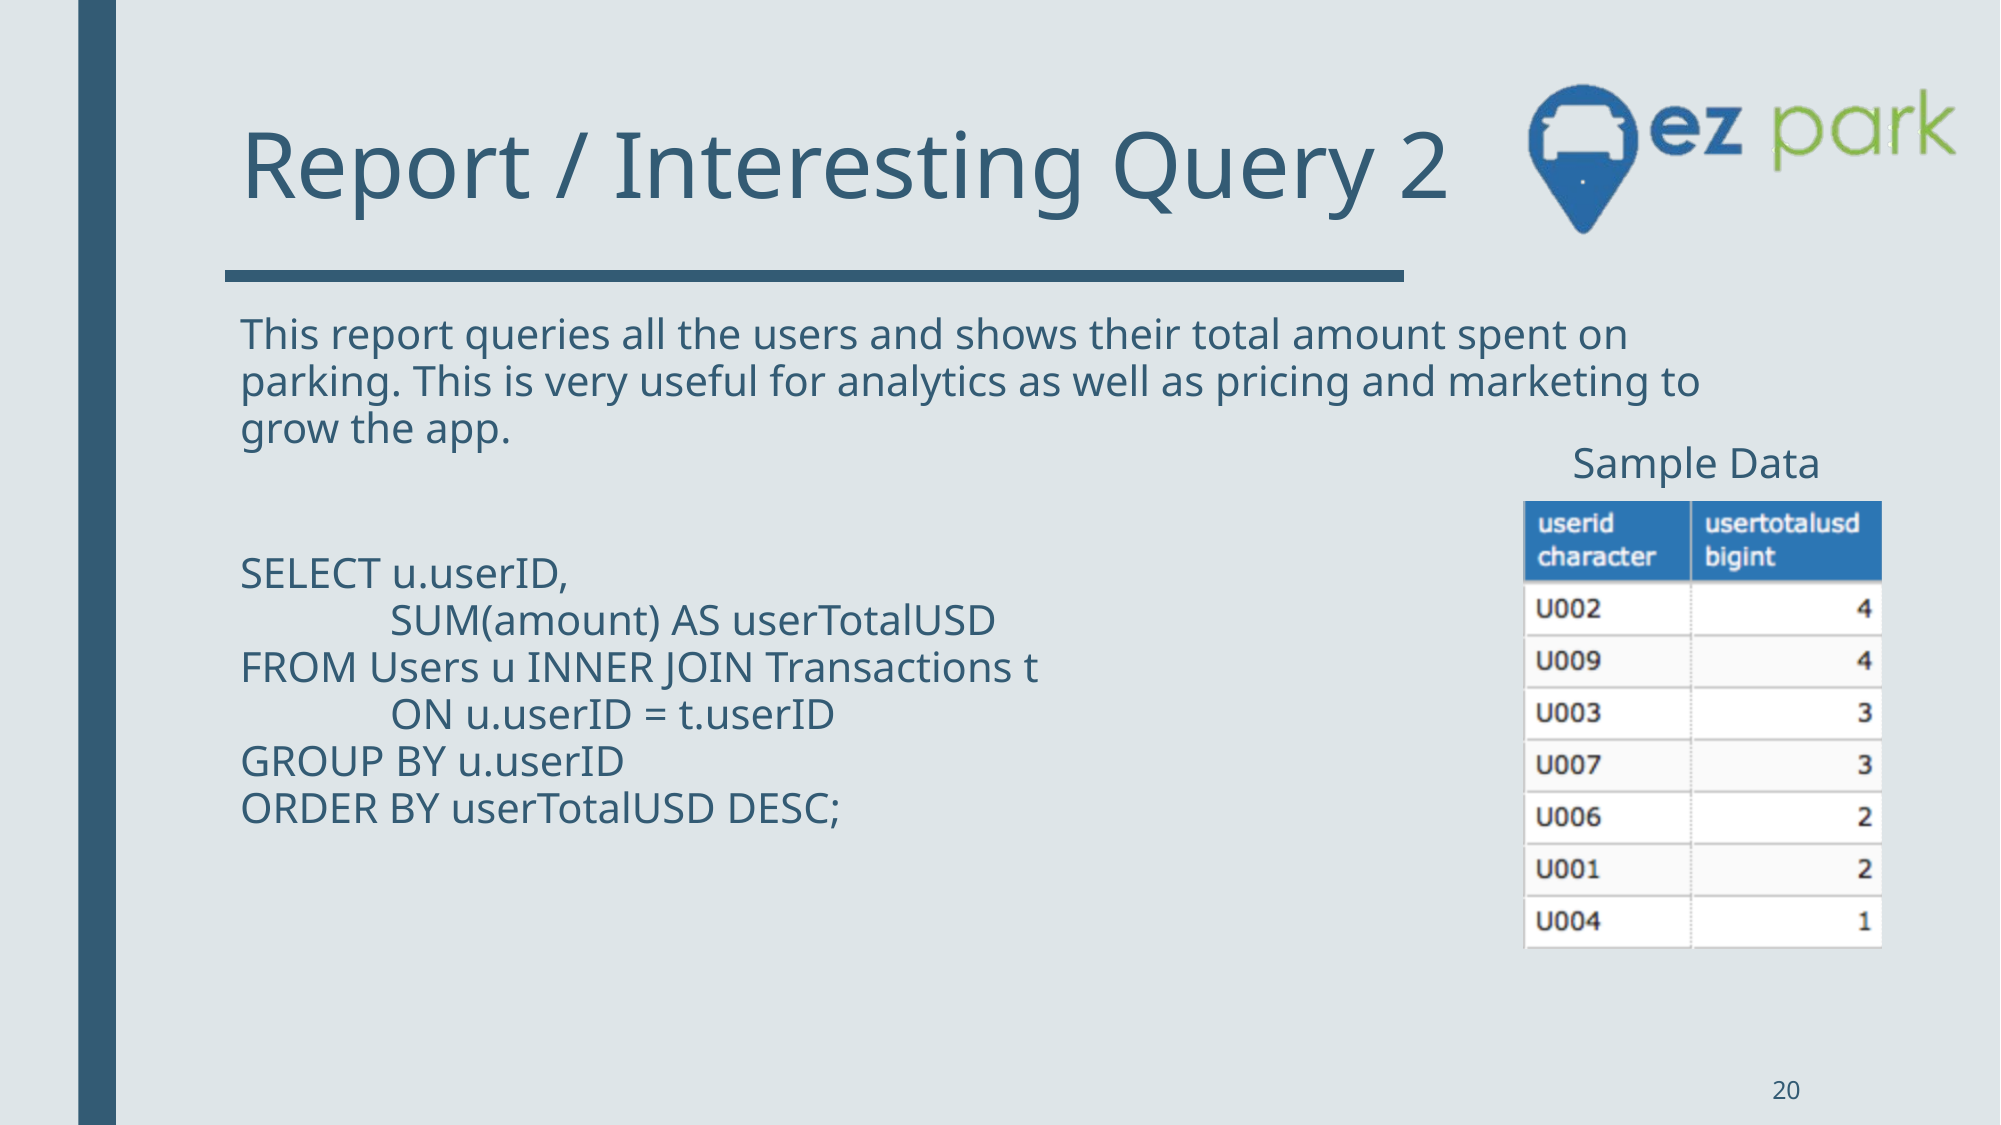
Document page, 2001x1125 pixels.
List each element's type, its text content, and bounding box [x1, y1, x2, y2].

title Report / Interesting Query 2 [225, 112, 1800, 304]
picture [1523, 501, 1882, 950]
picture [1522, 0, 1965, 374]
text_box Sample Data [1557, 428, 1847, 494]
slide_number 20 [1553, 1058, 1816, 1125]
list This report queries all the users and shows their total amount spent on parking. This is very useful for analytics as well as pricing and marketing to grow the app. SELECT u.userID, SUM(amount) AS userTotalUSD FROM Users u INNER JOIN Transactions t ON u.userID = t.userID GROUP BY u.userID ORDER BY userTotalUSD DESC; [225, 304, 1800, 947]
